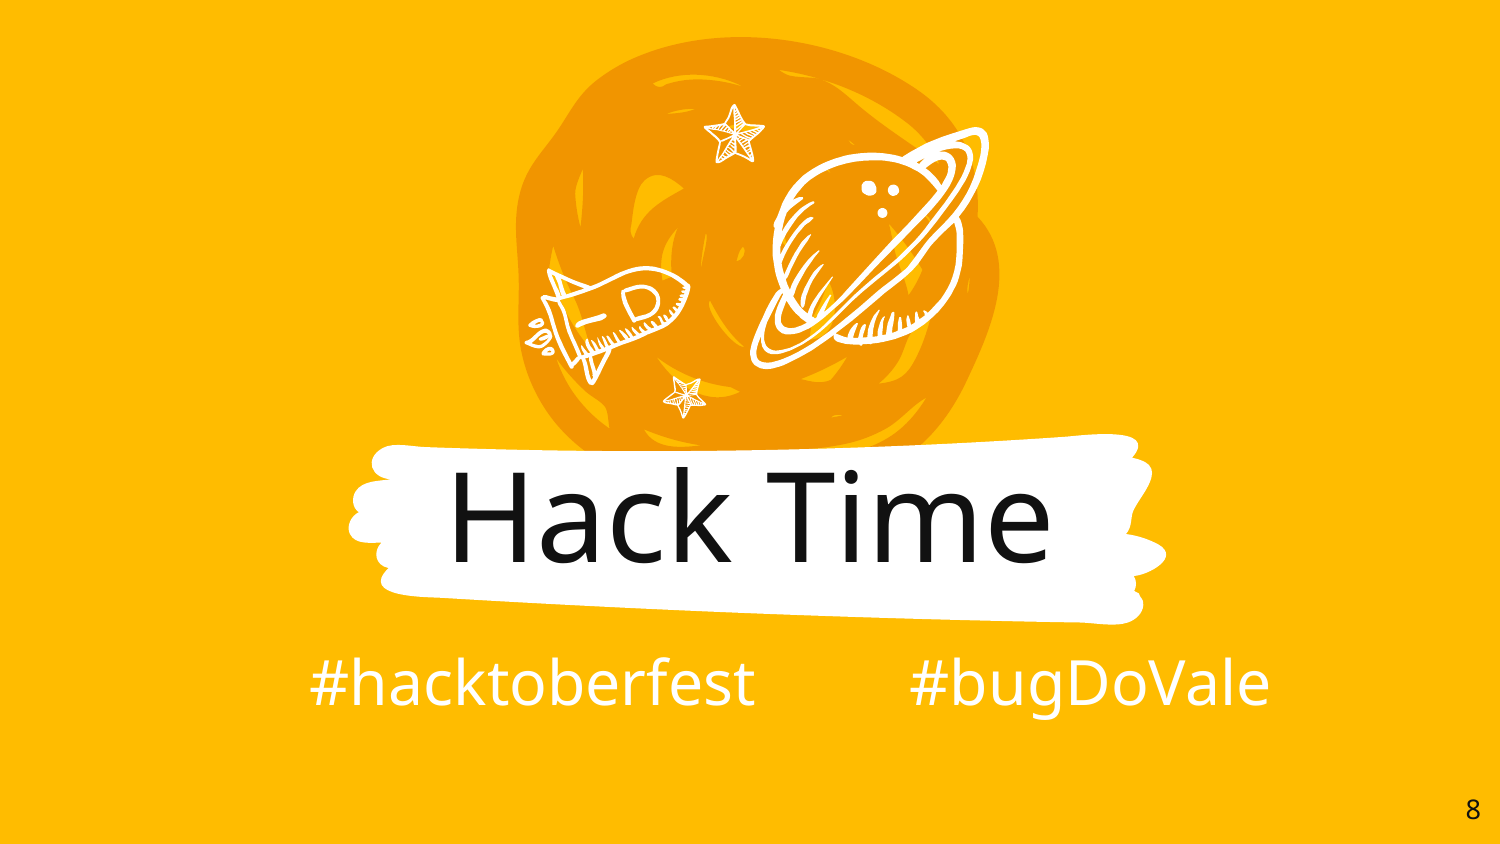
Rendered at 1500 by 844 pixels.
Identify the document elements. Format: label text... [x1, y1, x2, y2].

text_box [524, 328, 555, 356]
text_box Hack Time [251, 397, 1249, 588]
text_box [384, 588, 1144, 625]
text_box [515, 37, 1000, 397]
text_box [750, 127, 989, 370]
text_box [528, 318, 545, 329]
text_box <number> [1391, 779, 1482, 844]
text_box [540, 266, 691, 386]
text_box [703, 103, 765, 164]
text_box [662, 376, 707, 419]
text_box #hacktoberfest #bugDoVale [309, 642, 1307, 772]
